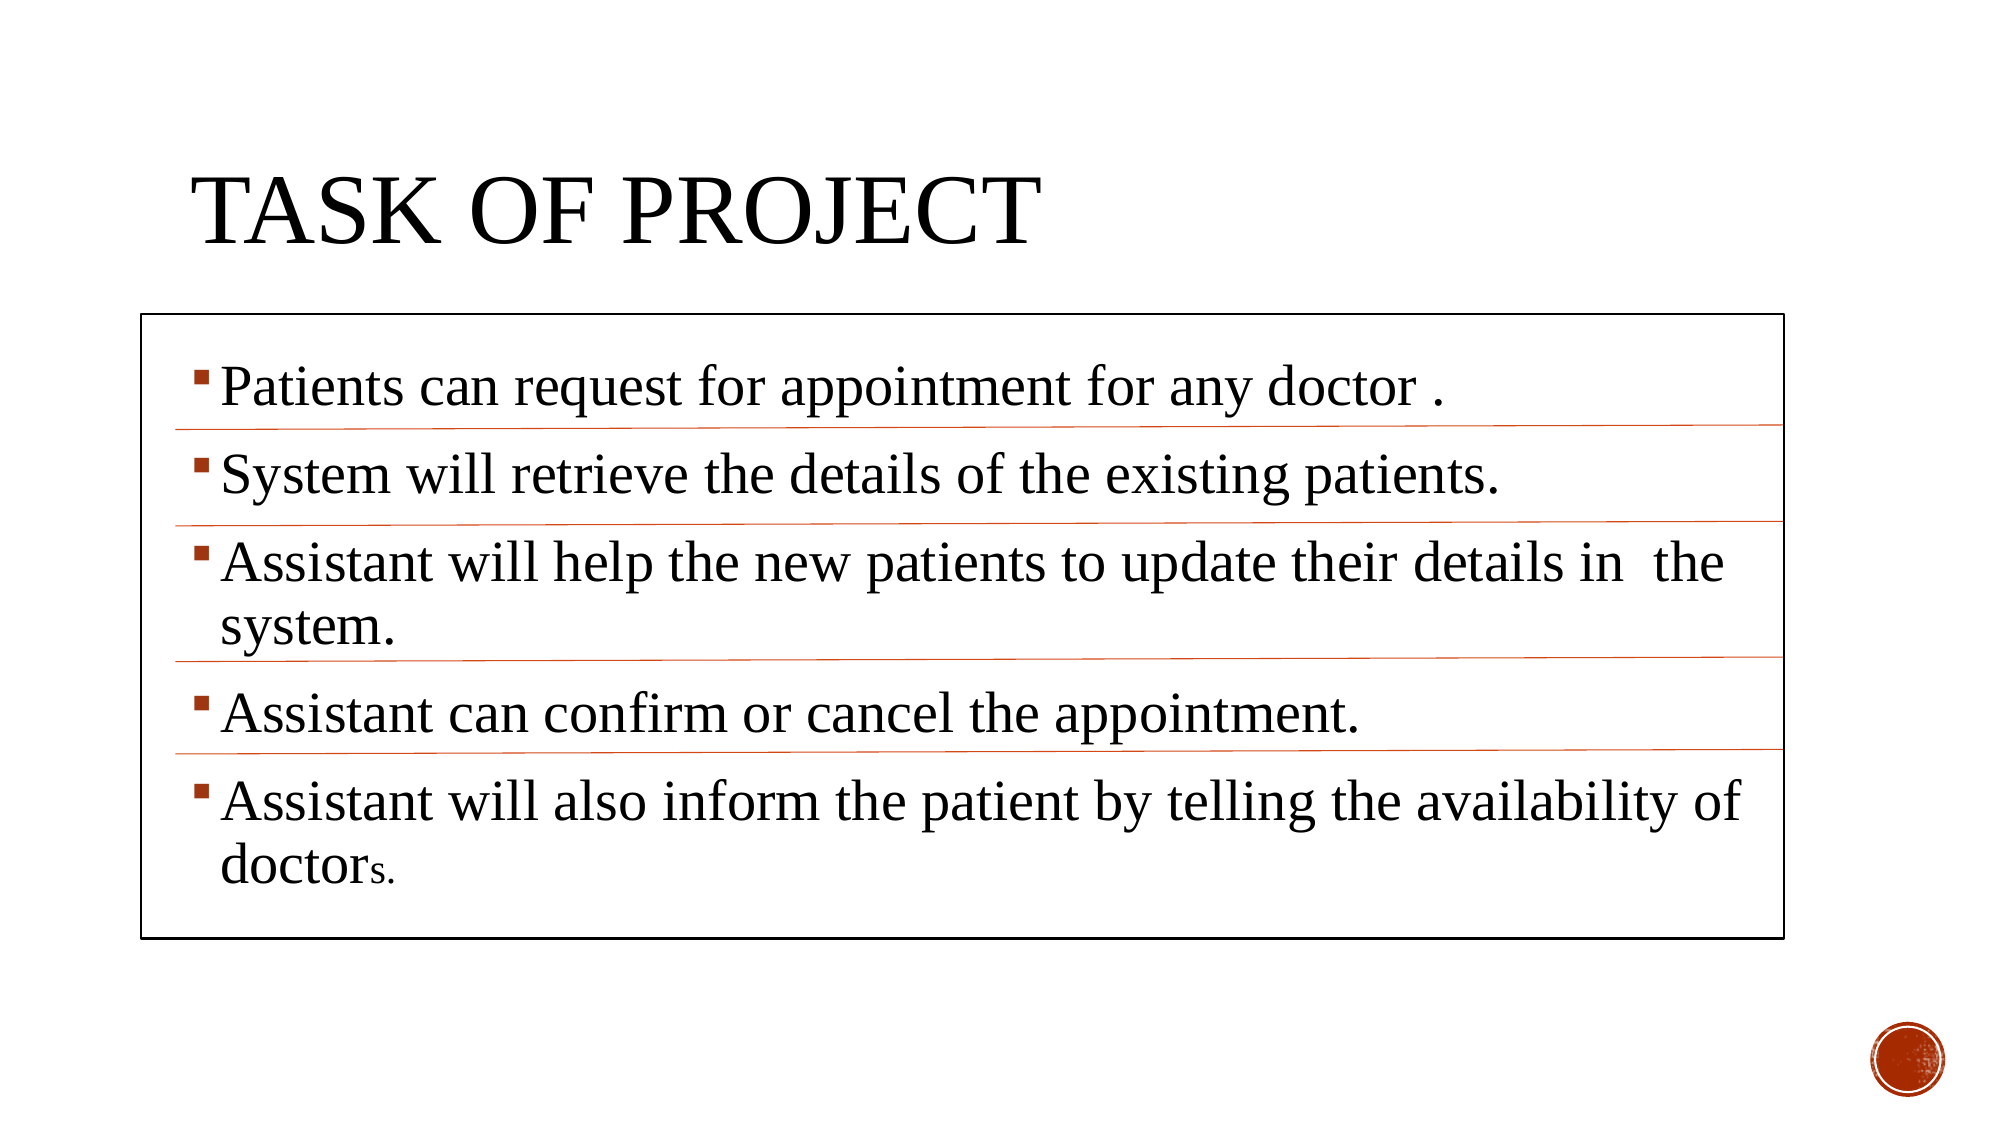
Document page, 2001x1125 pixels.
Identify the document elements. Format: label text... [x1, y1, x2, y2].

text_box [178, 750, 1782, 754]
text_box [177, 425, 1783, 431]
text_box [140, 313, 1785, 940]
title Task of project [175, 79, 1826, 344]
list Patients can request for appointment for any doctor . System will retrieve the details of the existing patients. Assistant will help the new patients to update their details in the system. Assistant can confirm or cancel the appointment. Assistant will also inform the patient by telling the availability of doctors. [175, 348, 1826, 1013]
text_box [176, 657, 1784, 662]
